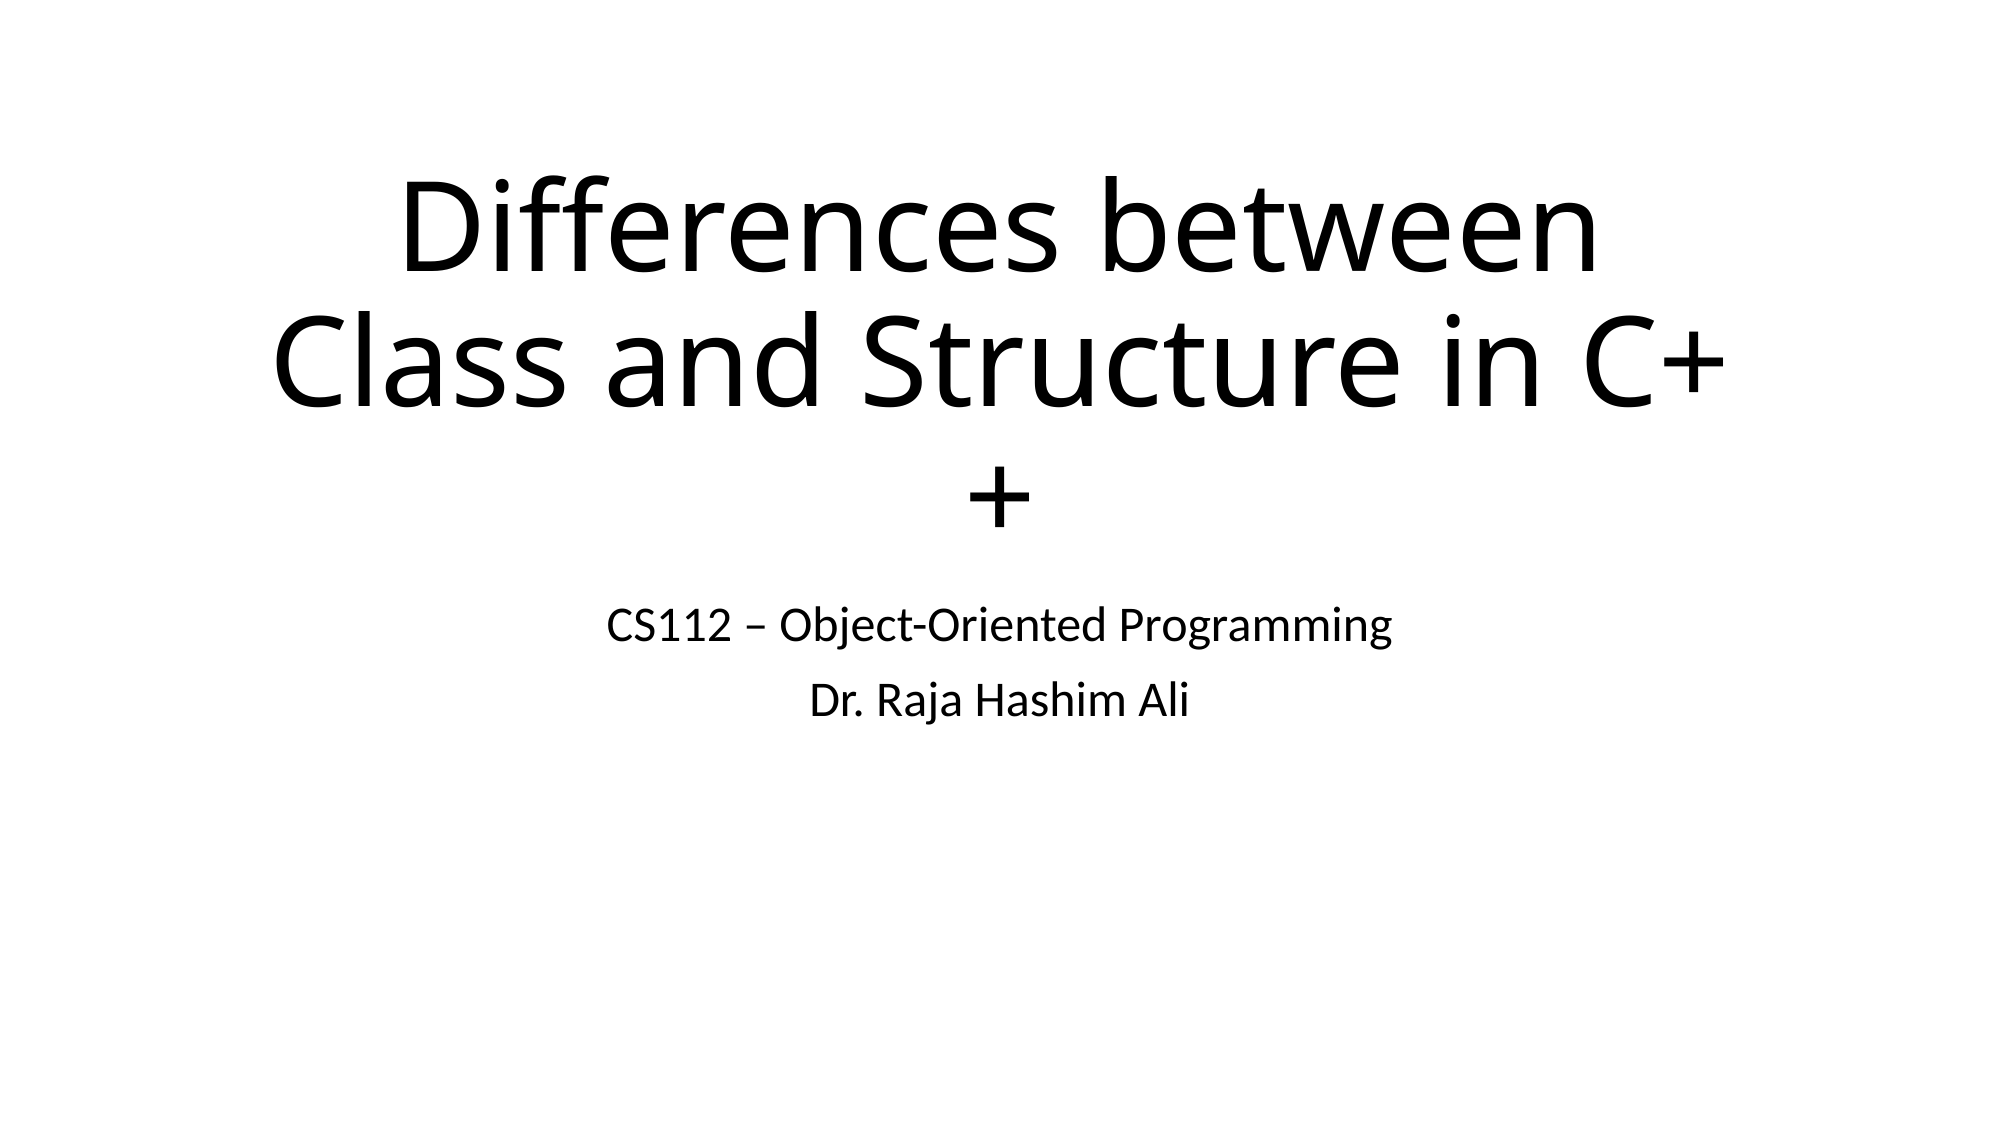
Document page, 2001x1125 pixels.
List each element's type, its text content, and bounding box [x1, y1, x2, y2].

subtitle CS112 – Object-Oriented Programming Dr. Raja Hashim Ali [249, 590, 1750, 863]
title Differences between Class and Structure in C++ [249, 184, 1750, 576]
